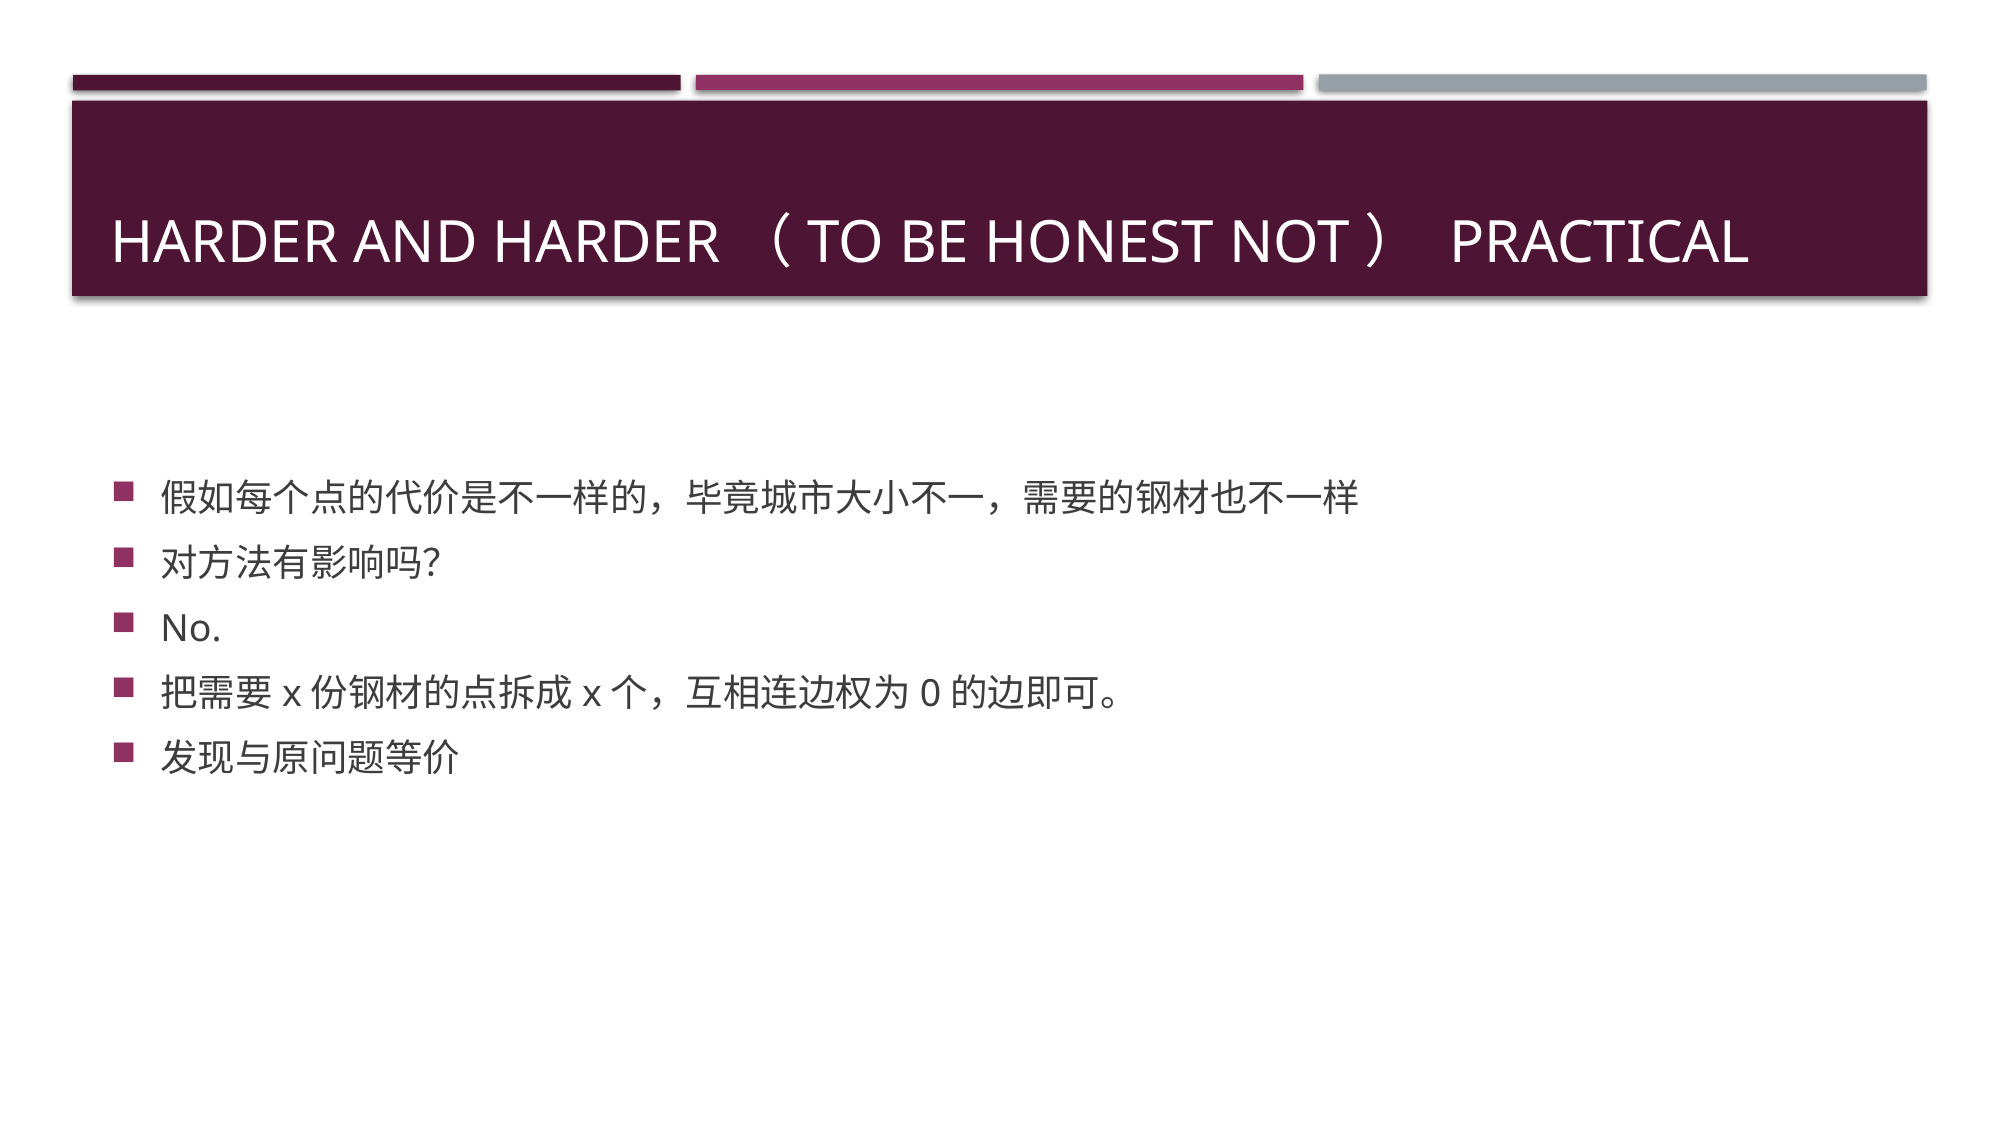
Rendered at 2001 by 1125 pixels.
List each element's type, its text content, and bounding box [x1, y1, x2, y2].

list 假如每个点的代价是不一样的，毕竟城市大小不一，需要的钢材也不一样 对方法有影响吗？ No. 把需要x份钢材的点拆成x个，互相连边权为0的边即可。 发现与原问题等价 [95, 357, 1905, 962]
title Harder and harder（to be honest not） practical [95, 115, 1905, 282]
